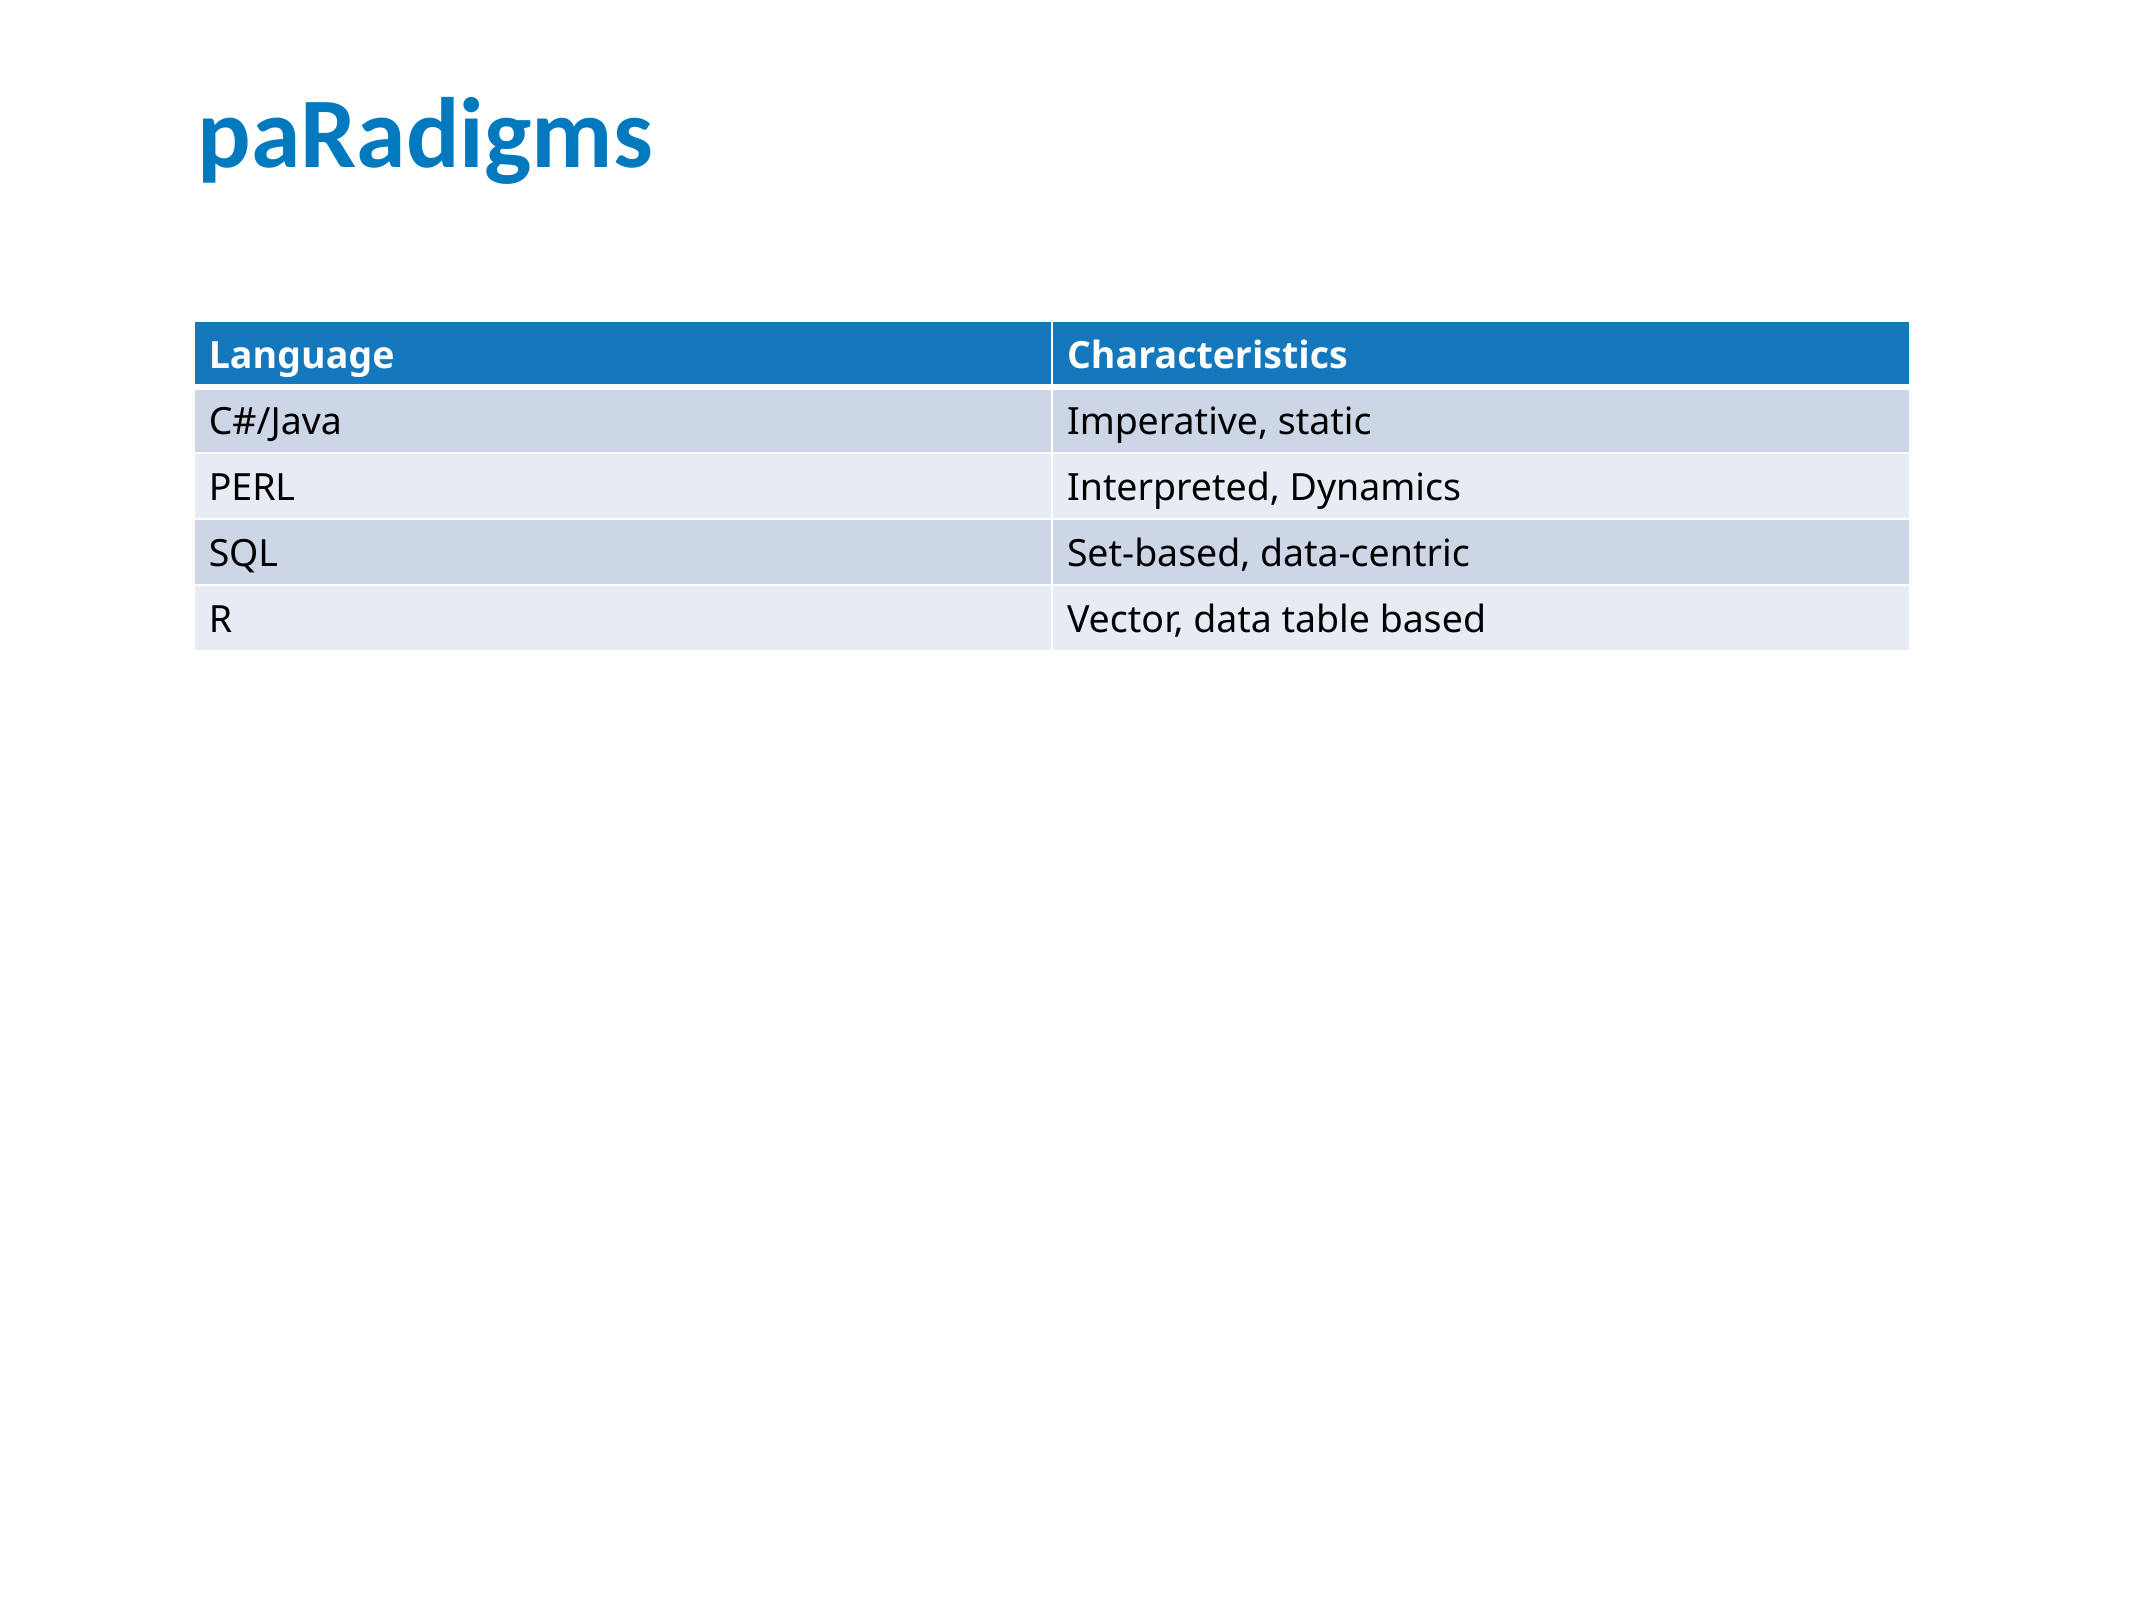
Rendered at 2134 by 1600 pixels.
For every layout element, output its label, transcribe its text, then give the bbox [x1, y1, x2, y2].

title paRadigms [189, 0, 1907, 197]
table_cell PERL [195, 454, 1051, 518]
table_cell Vector, data table based [1053, 586, 1909, 650]
table_cell SQL [195, 520, 1051, 584]
table_cell Imperative, static [1053, 390, 1909, 452]
table_cell R [195, 586, 1051, 650]
table_header Language [195, 322, 1051, 384]
table_cell Interpreted, Dynamics [1053, 454, 1909, 518]
table_cell Set-based, data-centric [1053, 520, 1909, 584]
table_cell C#/Java [195, 390, 1051, 452]
table_header Characteristics [1053, 322, 1909, 384]
